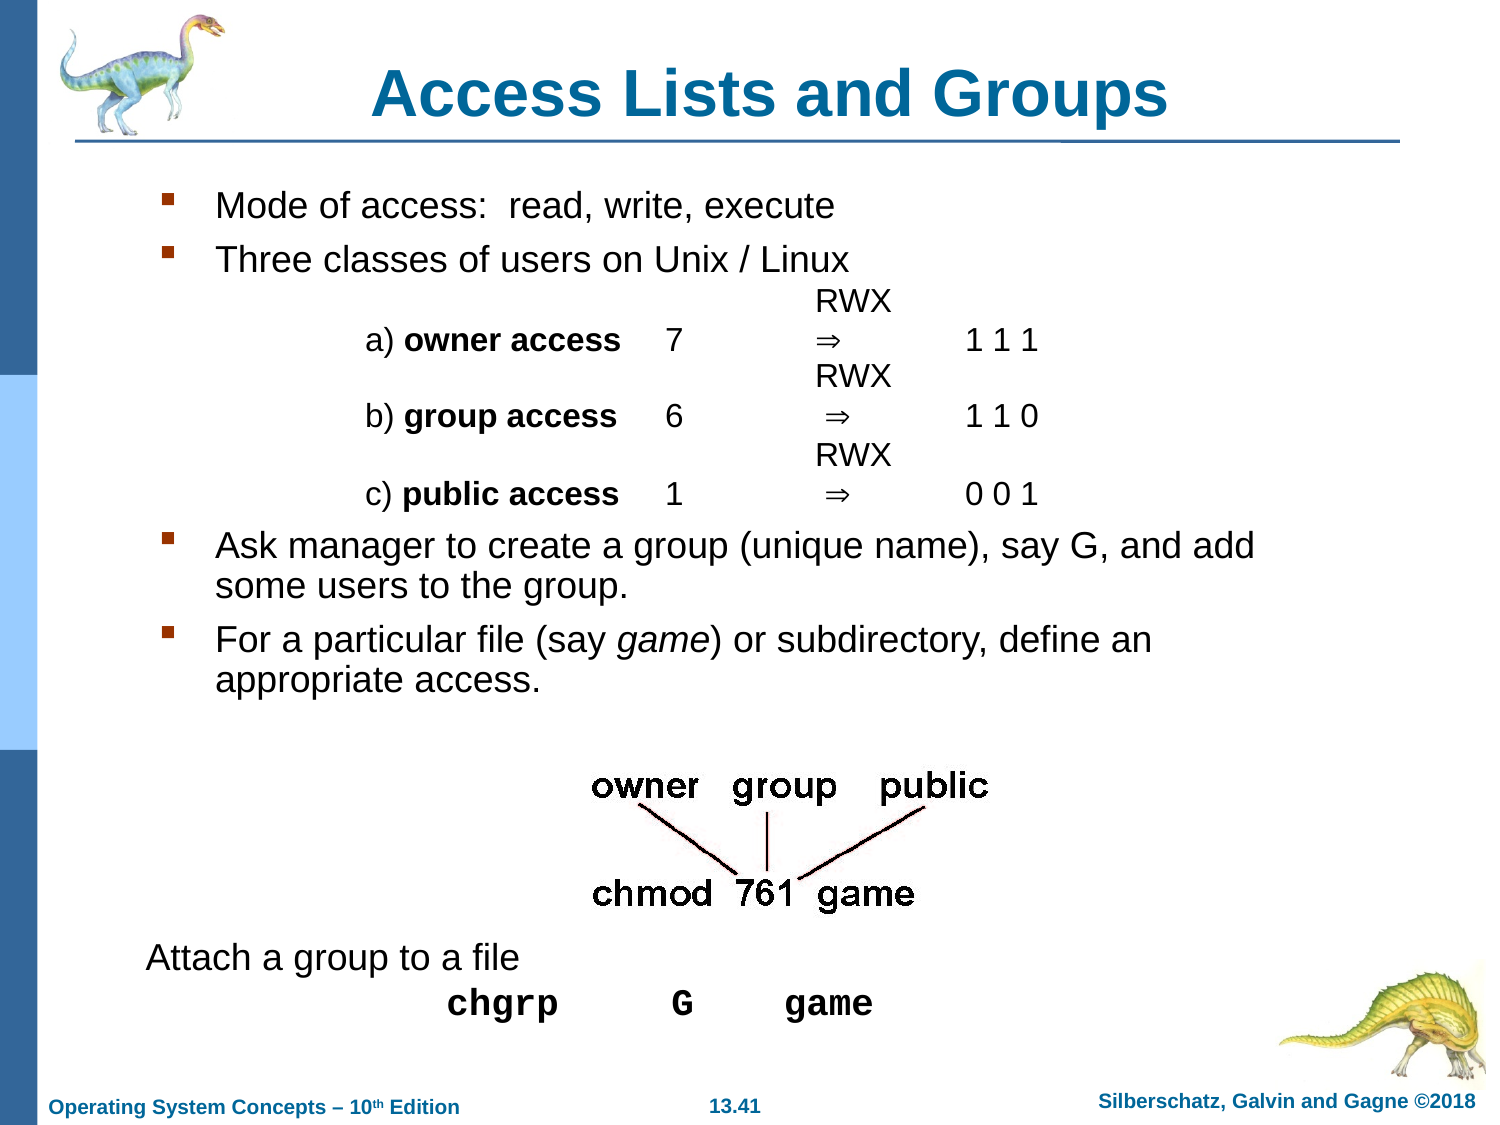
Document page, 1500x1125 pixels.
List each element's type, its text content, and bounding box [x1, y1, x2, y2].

title Access Lists and Groups [143, 42, 1398, 137]
picture [46, 0, 243, 149]
picture [1275, 959, 1486, 1090]
list Mode of access: read, write, execute Three classes of users on Unix / Linux RWX a) owner access 7  1 1 1 RWX b) group access 6  1 1 0 RWX c) public access 1  0 0 1 Ask manager to create a group (unique name), say G, and add some users to the group. For a particular file (say game) or subdirectory, define an appropriate access. [143, 179, 1349, 766]
text_box Attach a group to a file chgrp G game [130, 925, 1284, 1059]
picture [583, 764, 997, 922]
